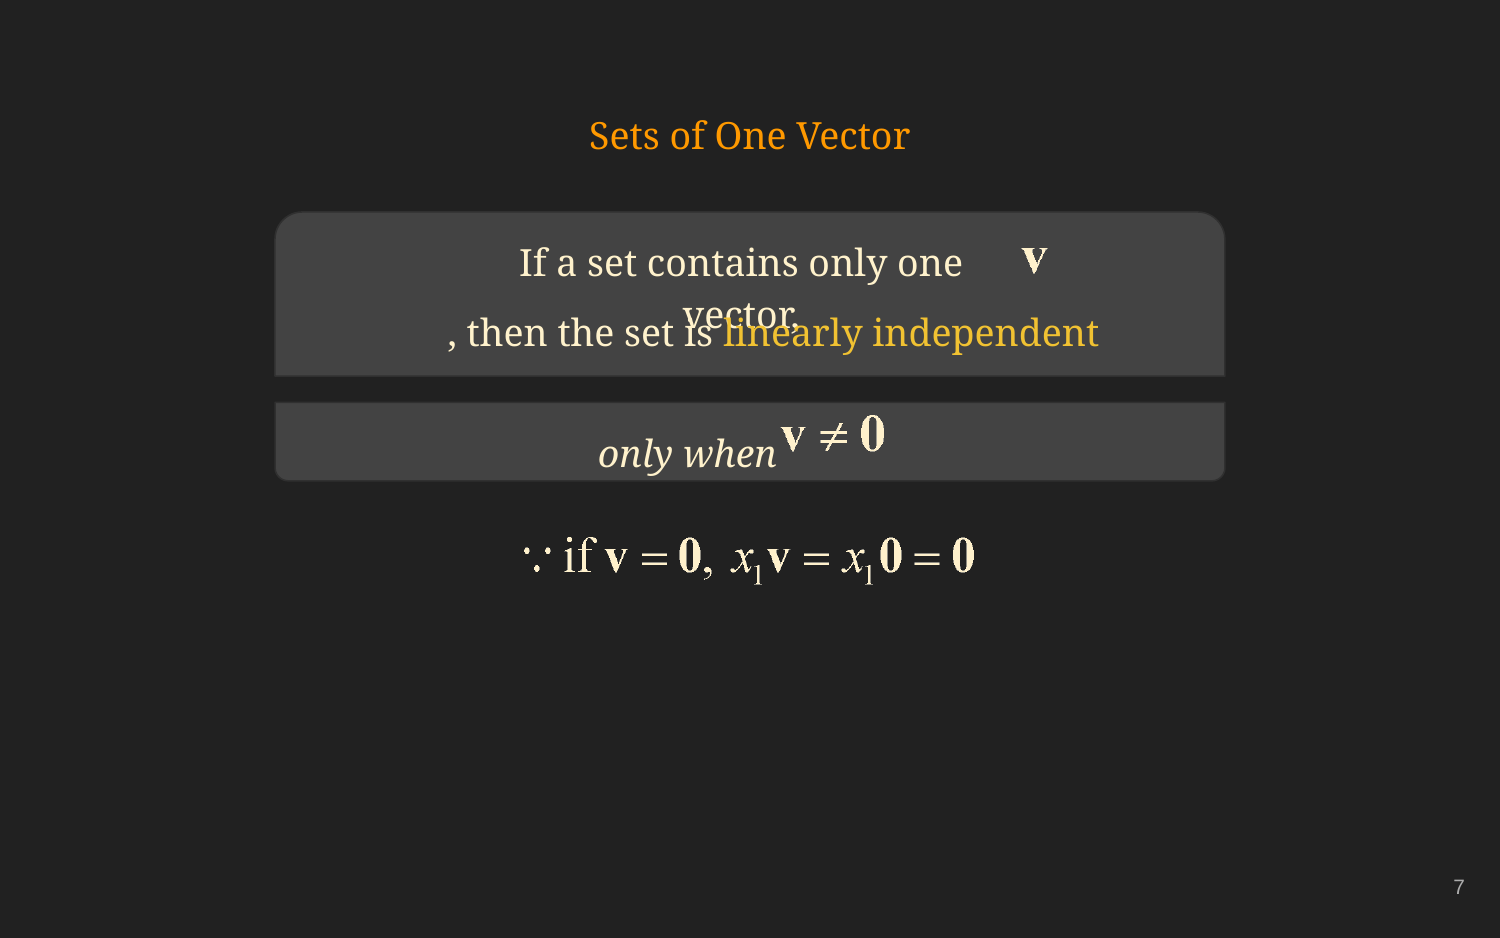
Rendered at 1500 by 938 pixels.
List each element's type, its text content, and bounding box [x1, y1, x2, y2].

slide_number ‹#› [1389, 849, 1480, 922]
picture [520, 527, 980, 591]
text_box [274, 402, 1226, 482]
text_box Sets of One Vector [51, 90, 1449, 162]
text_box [274, 211, 1226, 377]
